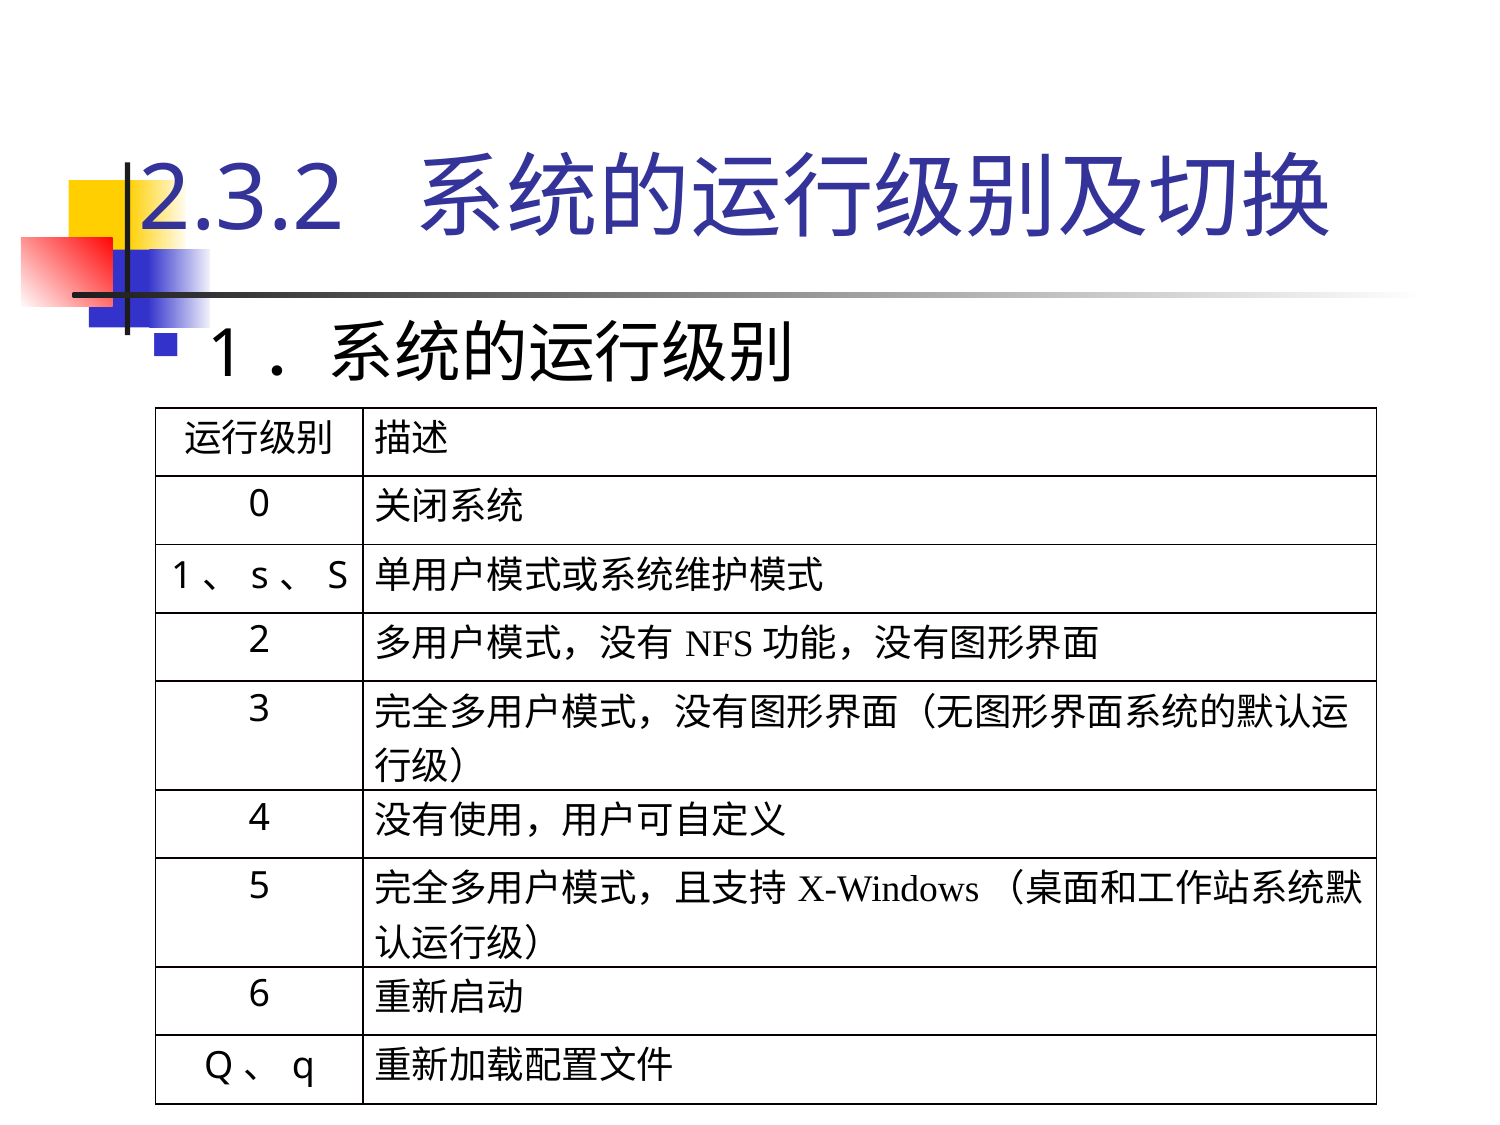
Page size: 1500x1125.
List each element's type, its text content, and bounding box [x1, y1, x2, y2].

table_cell 没有使用，用户可自定义 [364, 791, 1376, 857]
table_cell Q、q [156, 1036, 362, 1103]
table_header 描述 [364, 409, 1376, 475]
title 2.3.2 系统的运行级别及切换 [123, 66, 1462, 256]
list 1．系统的运行级别 [135, 302, 1469, 1024]
table_cell 4 [156, 791, 362, 857]
table_cell 完全多用户模式，没有图形界面（无图形界面系统的默认运行级） [364, 682, 1376, 789]
table_header 运行级别 [156, 409, 362, 475]
table_cell 5 [156, 859, 362, 966]
table_cell 重新加载配置文件 [364, 1036, 1376, 1103]
table_cell 单用户模式或系统维护模式 [364, 545, 1376, 612]
table_cell 1、s、S [156, 545, 362, 612]
table_cell 多用户模式，没有NFS功能，没有图形界面 [364, 614, 1376, 680]
table_cell 重新启动 [364, 968, 1376, 1034]
table_cell 完全多用户模式，且支持X-Windows（桌面和工作站系统默认运行级） [364, 859, 1376, 966]
table_cell 6 [156, 968, 362, 1034]
table_cell 2 [156, 614, 362, 680]
table_cell 关闭系统 [364, 477, 1376, 544]
table_cell 3 [156, 682, 362, 789]
table_cell 0 [156, 477, 362, 544]
